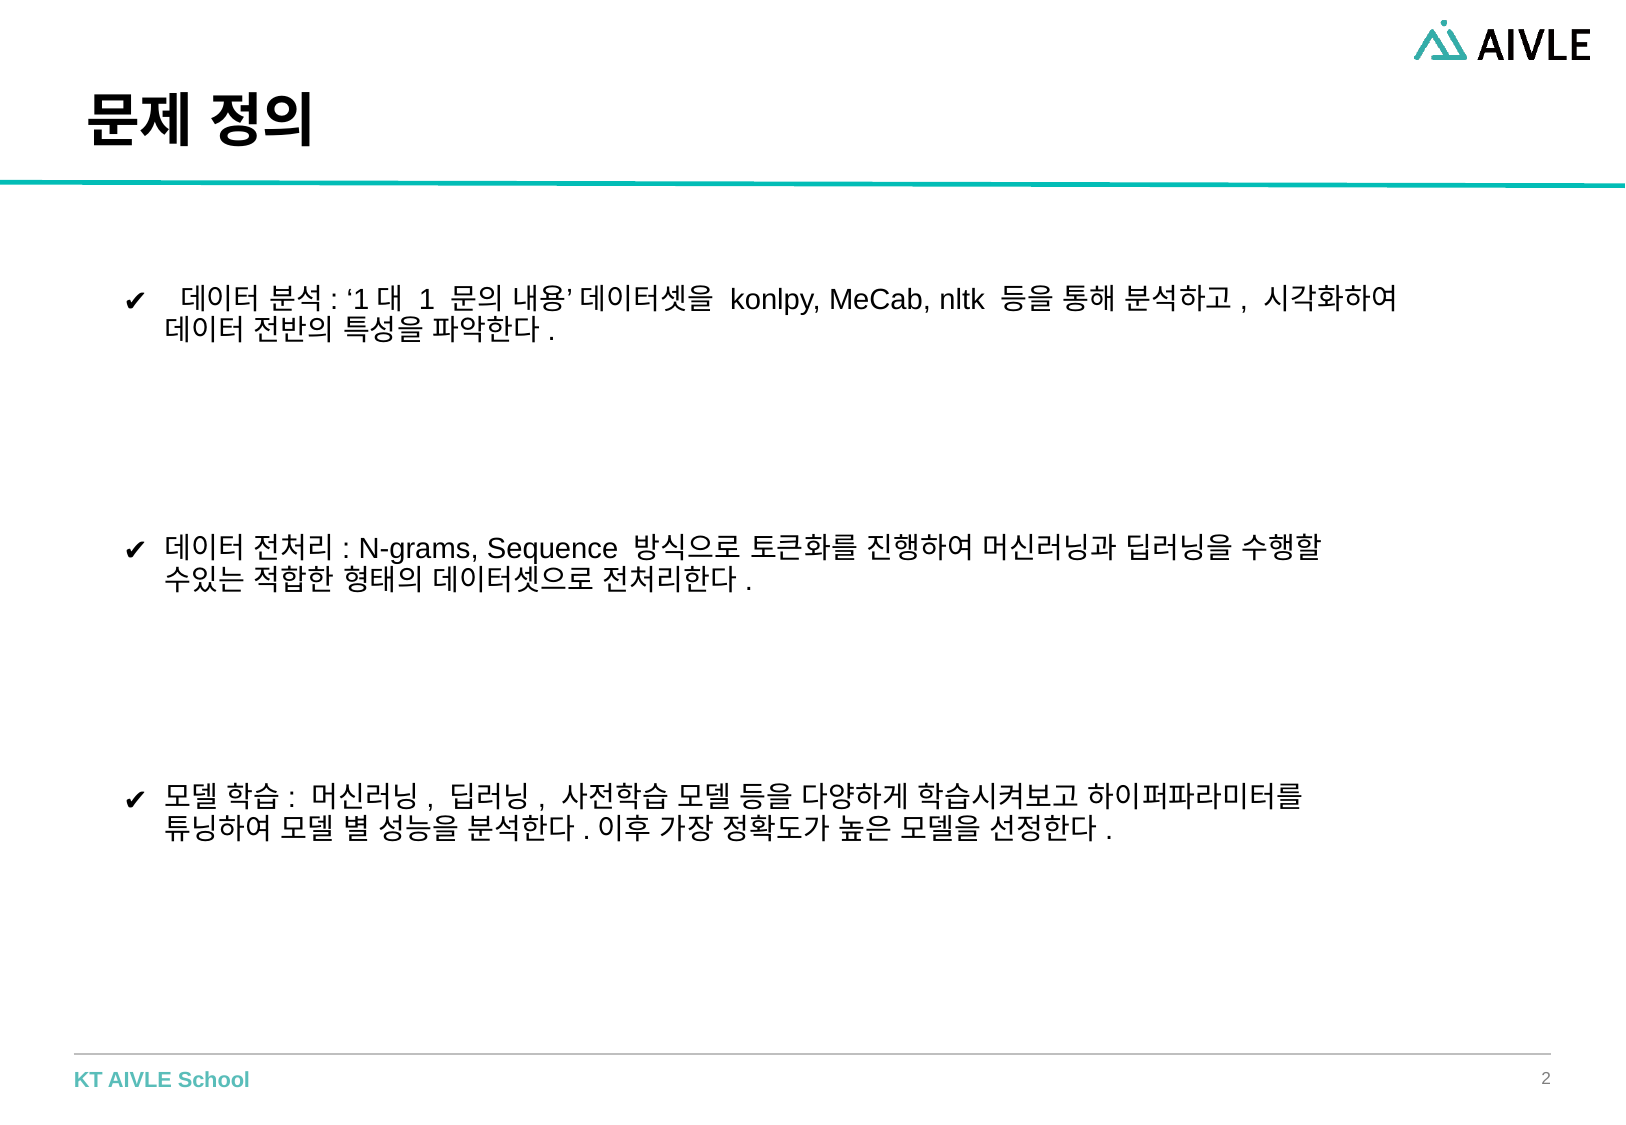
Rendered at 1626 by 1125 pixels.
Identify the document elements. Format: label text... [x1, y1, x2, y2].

text_box 모델 학습: 머신러닝, 딥러닝, 사전학습 모델 등을 다양하게 학습시켜보고 하이퍼파라미터를 튜닝하여 모델 별 성능을 분석한다.이후 가장 정확도가 높은 모델을 선정한다. [108, 775, 1356, 854]
picture [1414, 20, 1590, 60]
title 문제 정의 [70, 83, 594, 181]
text_box 데이터 전처리: N-grams, Sequence 방식으로 토큰화를 진행하여 머신러닝과 딥러닝을 수행할 수있는 적합한 형태의 데이터셋으로 전처리한다. [108, 526, 1382, 604]
text_box 데이터 분석: ‘1대 1 문의 내용’ 데이터셋을 konlpy, MeCab, nltk 등을 통해 분석하고, 시각화하여 데이터 전반의 특성을 파악한다. [108, 276, 1422, 355]
